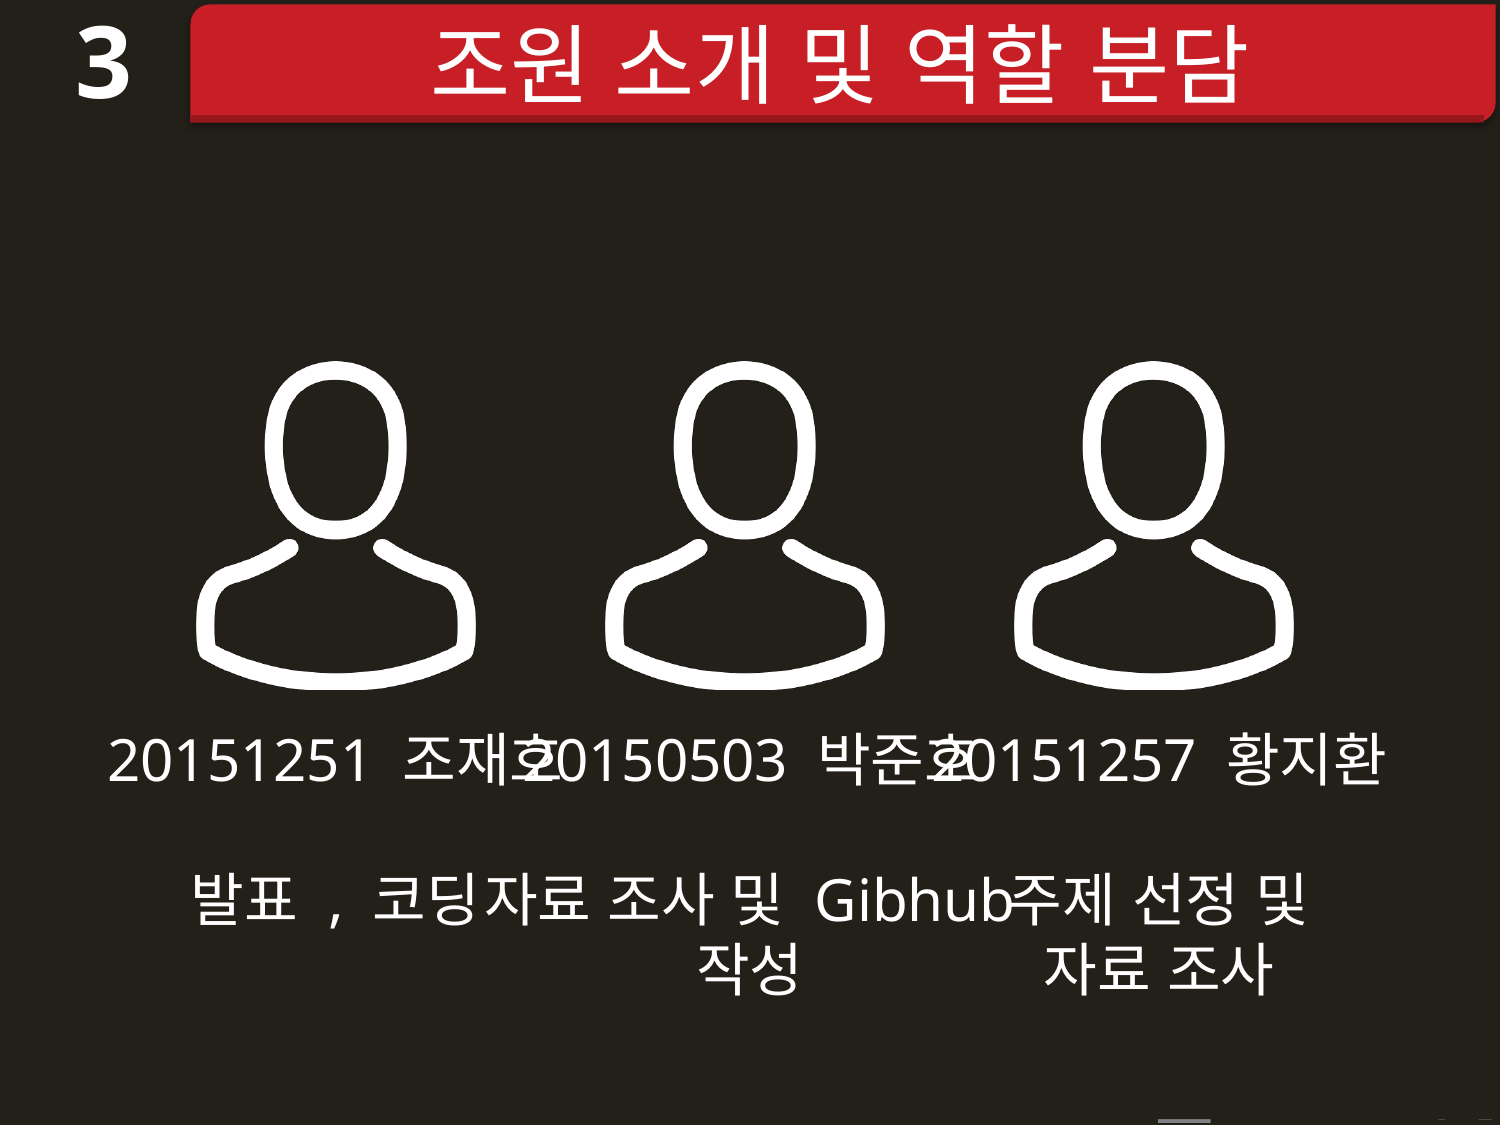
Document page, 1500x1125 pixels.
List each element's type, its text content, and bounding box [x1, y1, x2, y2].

picture [579, 361, 921, 690]
text_box 20151251 조재호 발표 , 코딩 [92, 716, 469, 941]
text_box 20150503 박준호 자료 조사 및 Gibhub 작성 [469, 715, 916, 1011]
text_box 20151257 황지환 주제 선정 및 자료 조사 [916, 715, 1402, 1011]
picture [988, 361, 1330, 690]
picture [170, 361, 512, 690]
title 조원 소개 및 역할 분담 [200, 2, 1480, 123]
slide_number 3 [17, 19, 191, 114]
